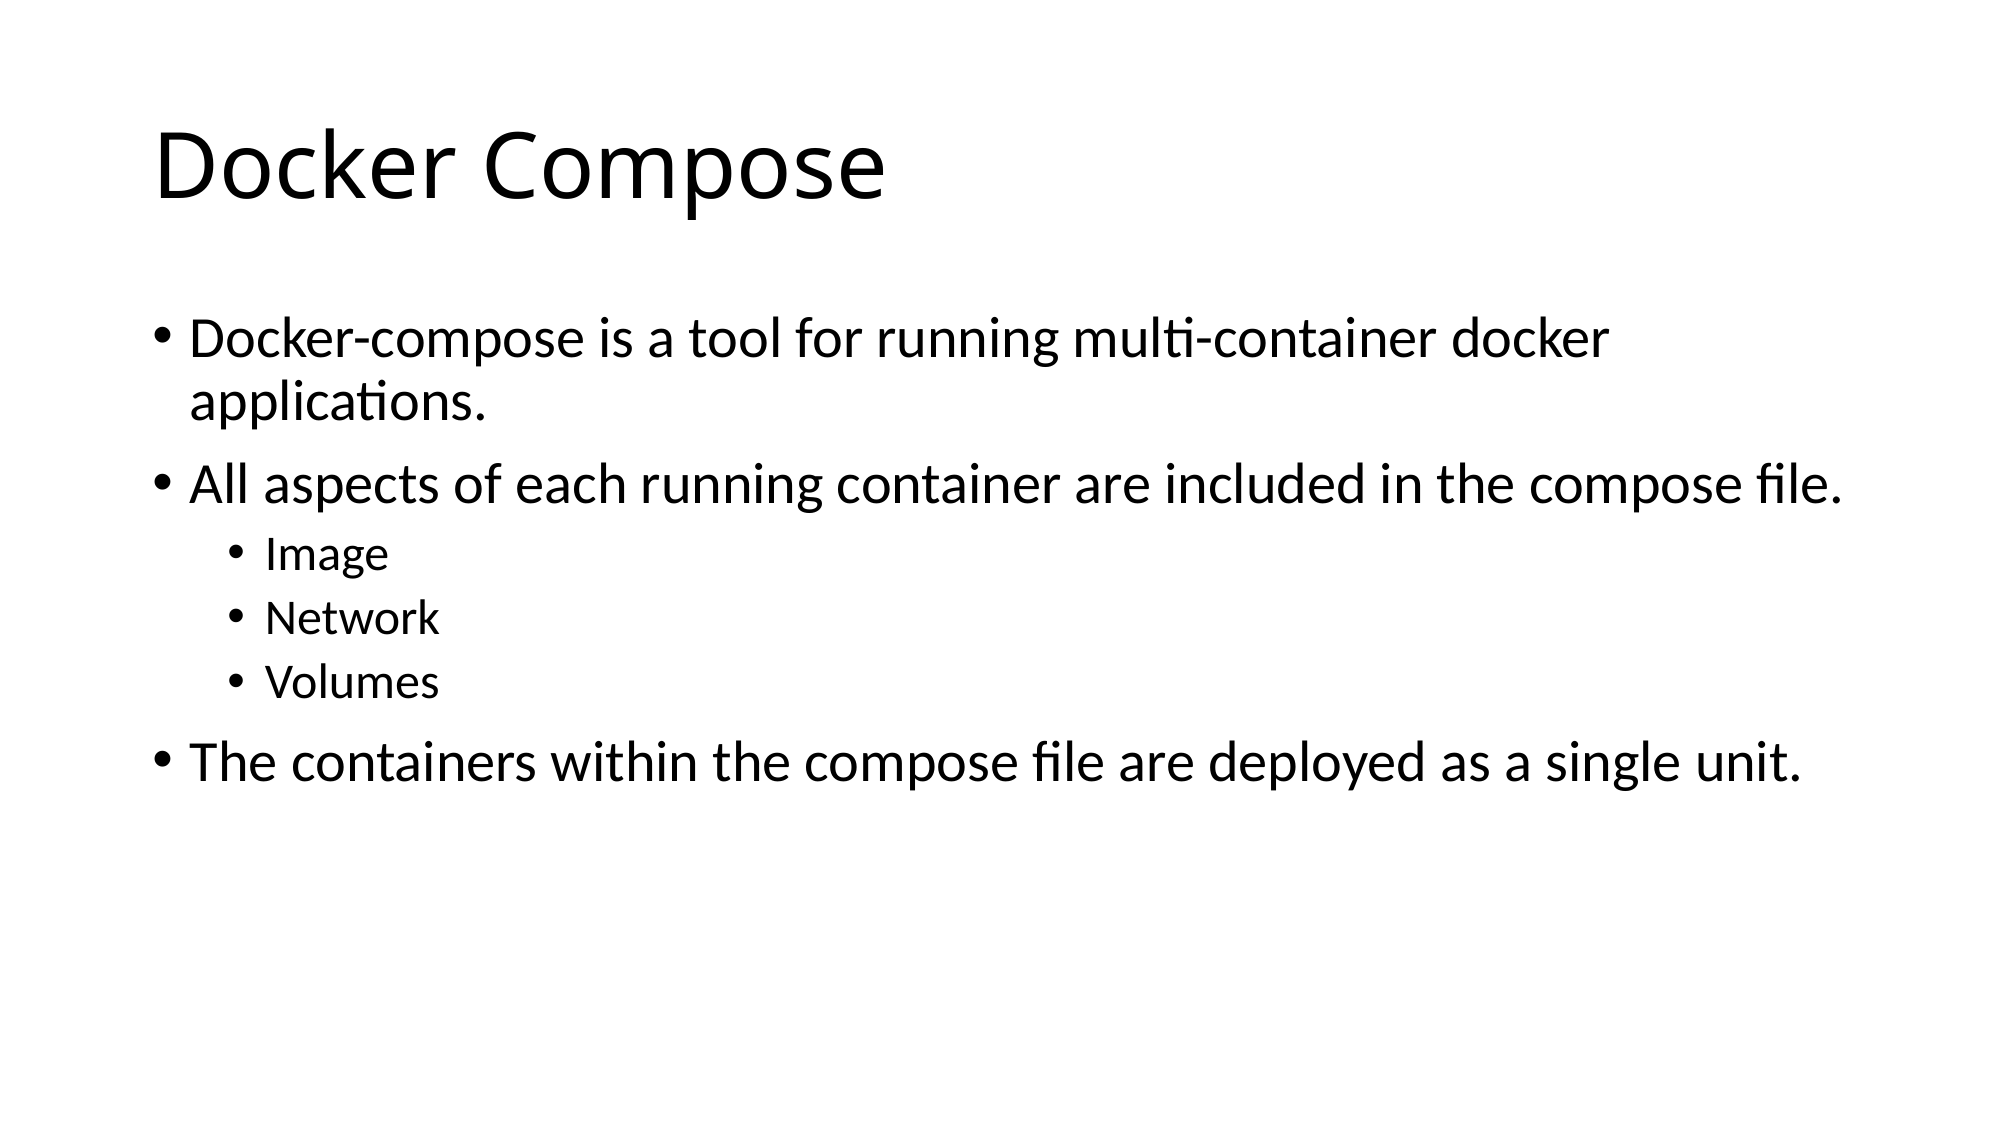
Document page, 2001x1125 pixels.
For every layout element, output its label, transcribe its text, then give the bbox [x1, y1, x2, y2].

title Docker Compose [137, 59, 1863, 278]
list Docker-compose is a tool for running multi-container docker applications. All aspects of each running container are included in the compose file. Image Network Volumes The containers within the compose file are deployed as a single unit. [137, 299, 1863, 1014]
